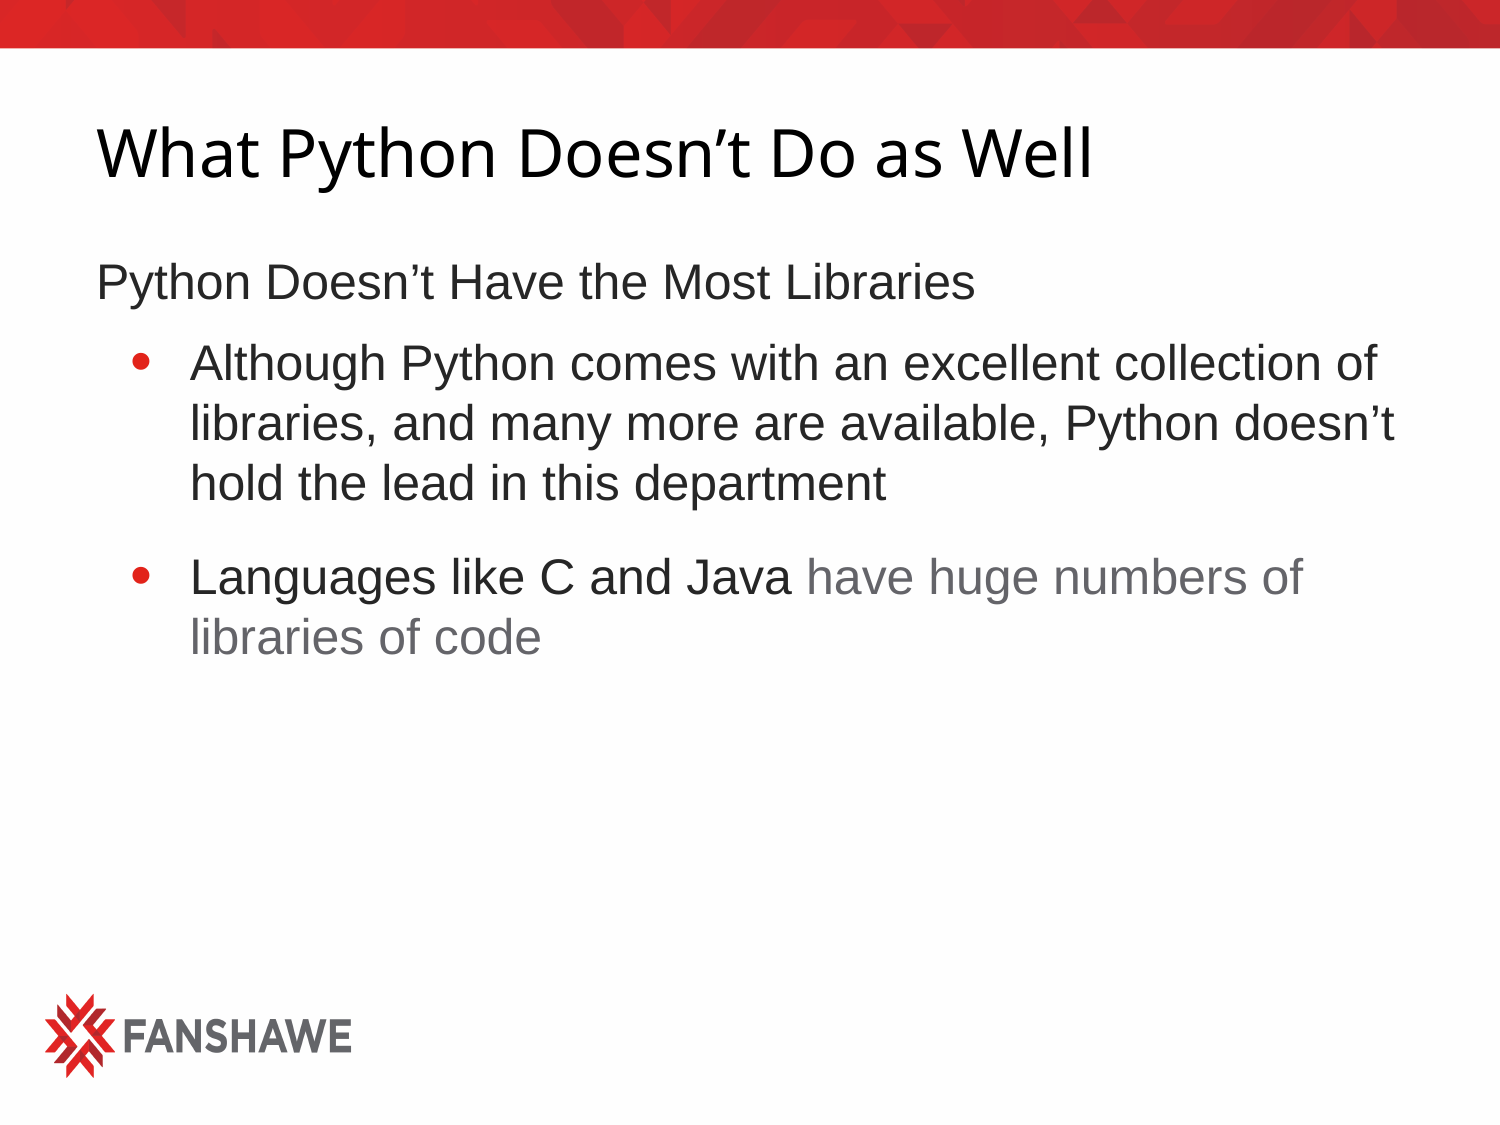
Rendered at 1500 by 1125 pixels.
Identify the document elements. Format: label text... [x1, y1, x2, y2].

list Python Doesn’t Have the Most Libraries Although Python comes with an excellent collection of libraries, and many more are available, Python doesn’t hold the lead in this department Languages like C and Java have huge numbers of libraries of code [81, 242, 1419, 950]
picture [0, 0, 1500, 1125]
title What Python Doesn’t Do as Well [81, 59, 1419, 242]
